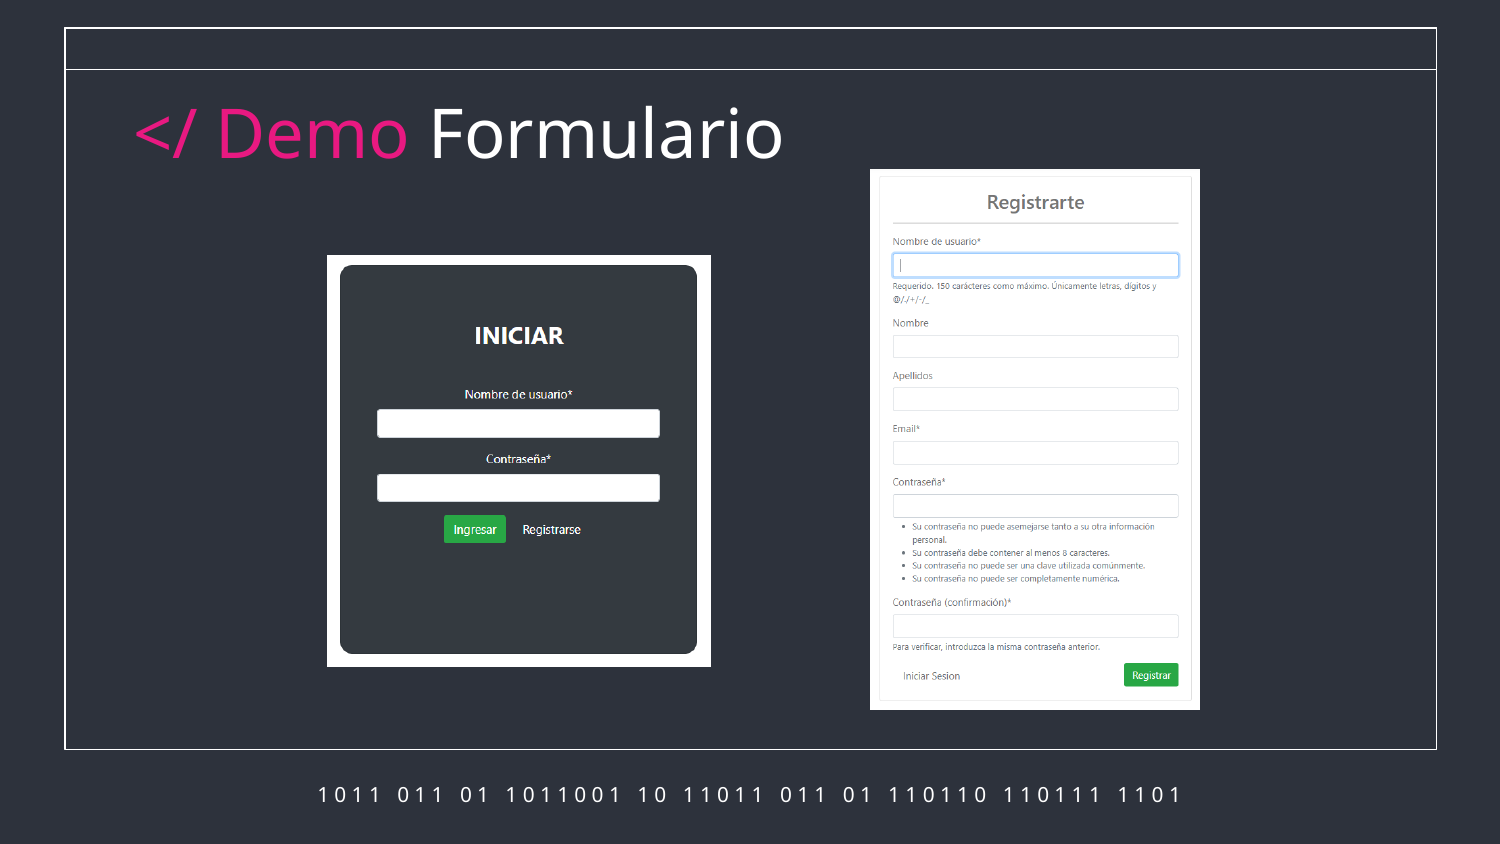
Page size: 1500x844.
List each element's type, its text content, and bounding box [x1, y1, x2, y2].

picture [327, 255, 711, 668]
picture [869, 168, 1201, 710]
title </ Demo Formulario [118, 75, 1382, 170]
